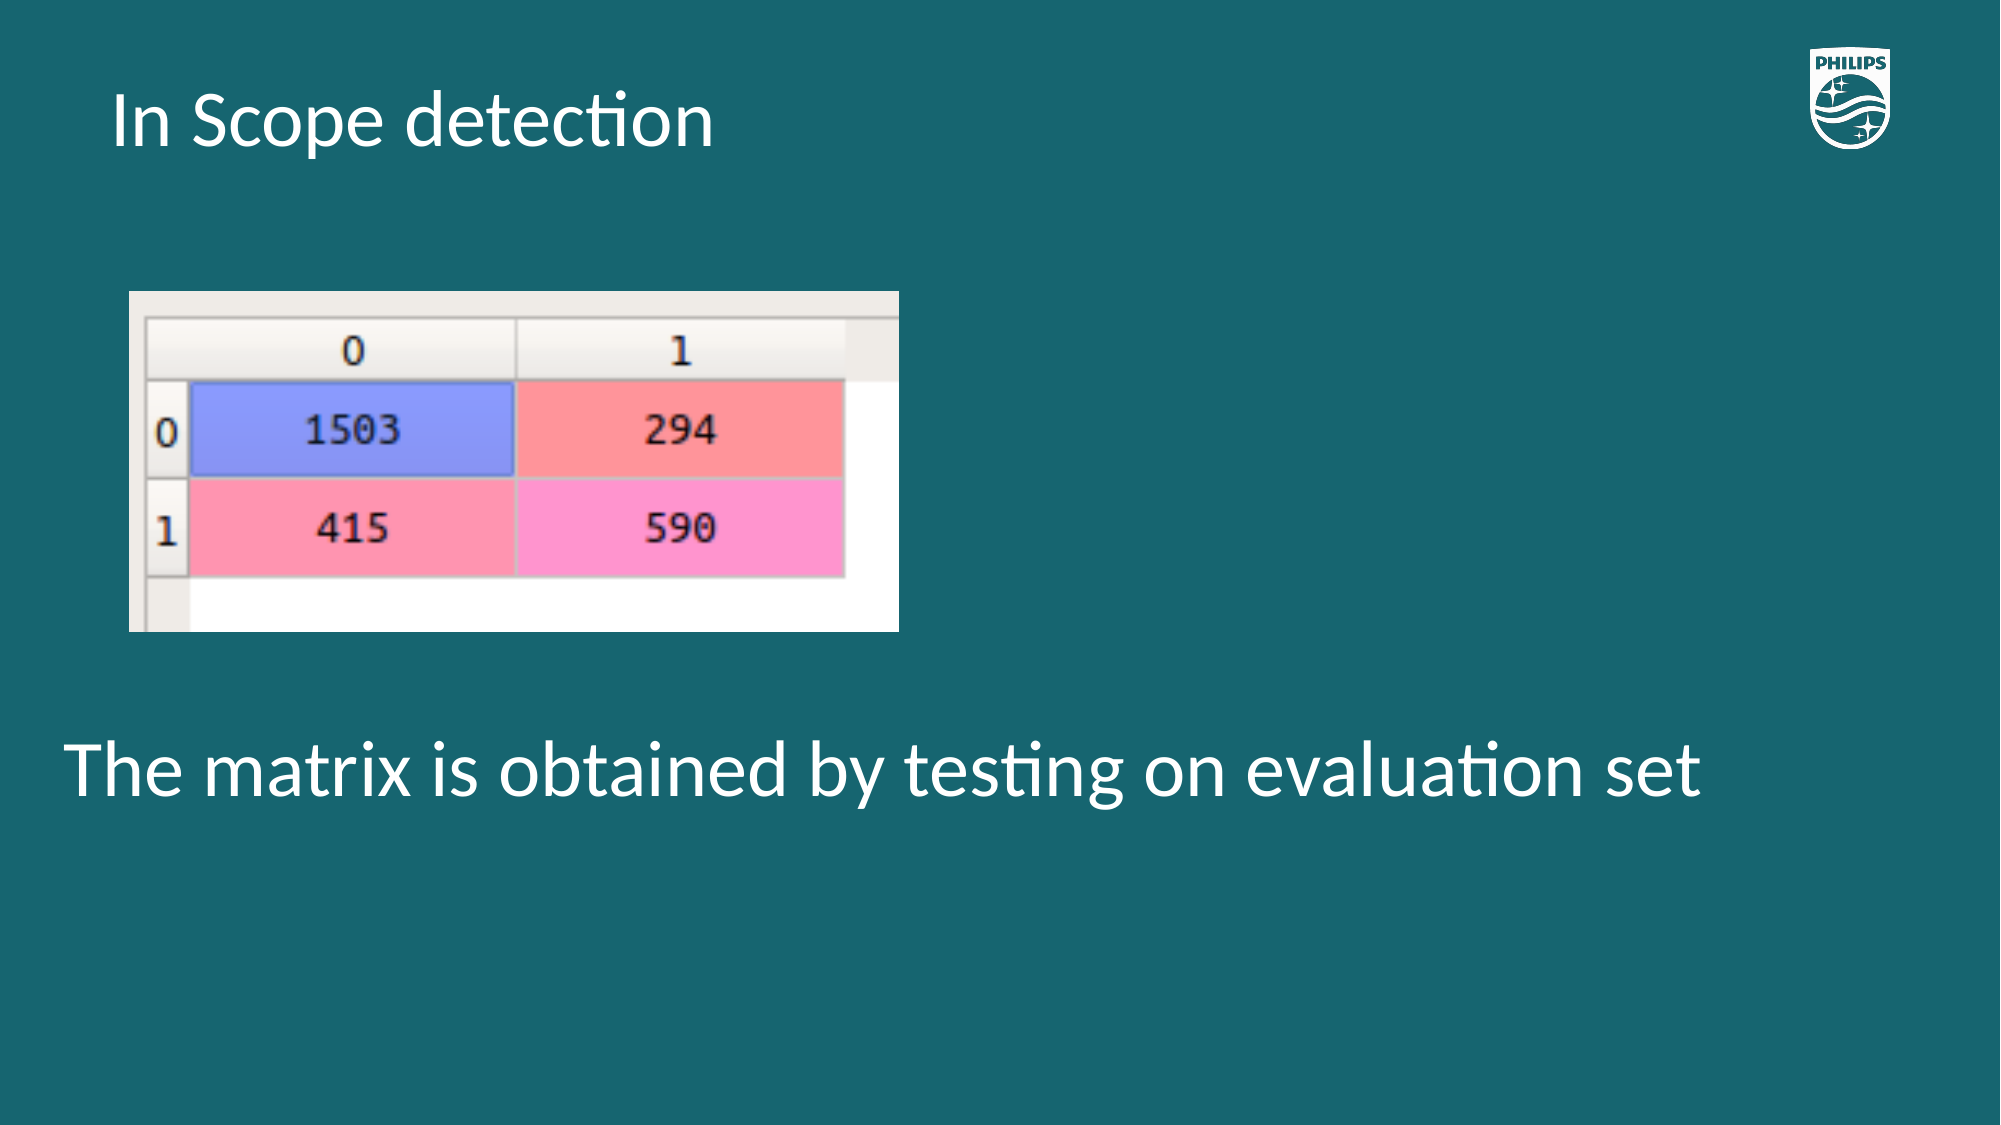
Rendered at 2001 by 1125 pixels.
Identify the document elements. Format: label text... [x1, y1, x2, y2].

text_box In Scope detection [110, 84, 1765, 273]
picture [128, 290, 899, 632]
picture [1810, 47, 1890, 149]
text_box The matrix is obtained by testing on evaluation set [63, 273, 1842, 951]
